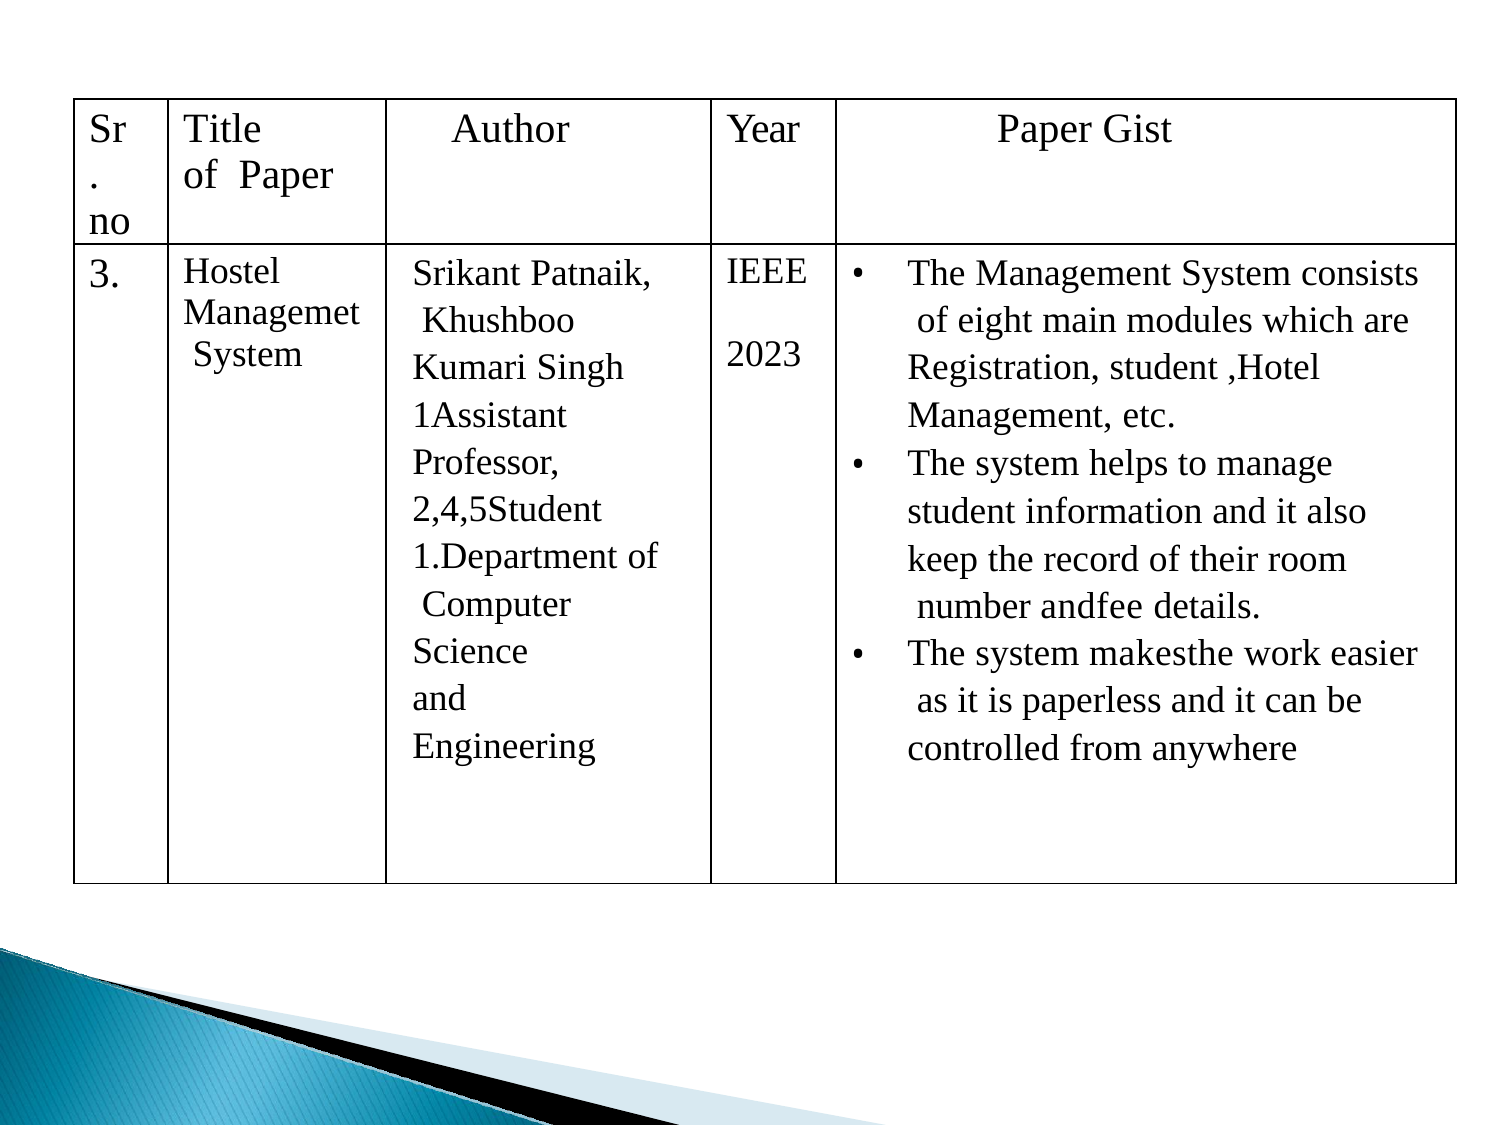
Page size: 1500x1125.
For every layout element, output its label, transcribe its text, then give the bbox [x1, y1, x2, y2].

table_cell The Management System consists of eight main modules which are Registration, student ,Hotel Management, etc. The system helps to manage student information and it also keep the record of their room number andfee details. The system makesthe work easier as it is paperless and it can be controlled from anywhere [837, 245, 1455, 883]
table_header Author [387, 100, 710, 243]
table_cell 3. [75, 245, 167, 883]
table_header Paper Gist [837, 100, 1455, 243]
table_header Sr. no [75, 100, 167, 243]
table_cell Hostel Managemet System [169, 245, 385, 883]
table_header Year [712, 100, 835, 243]
table_header Title of Paper [169, 100, 385, 243]
table_cell Srikant Patnaik, Khushboo Kumari Singh 1Assistant Professor, 2,4,5Student 1.Department of Computer Science and Engineering [387, 245, 710, 883]
picture [0, 948, 558, 1125]
table_cell IEEE 2023 [712, 245, 835, 883]
